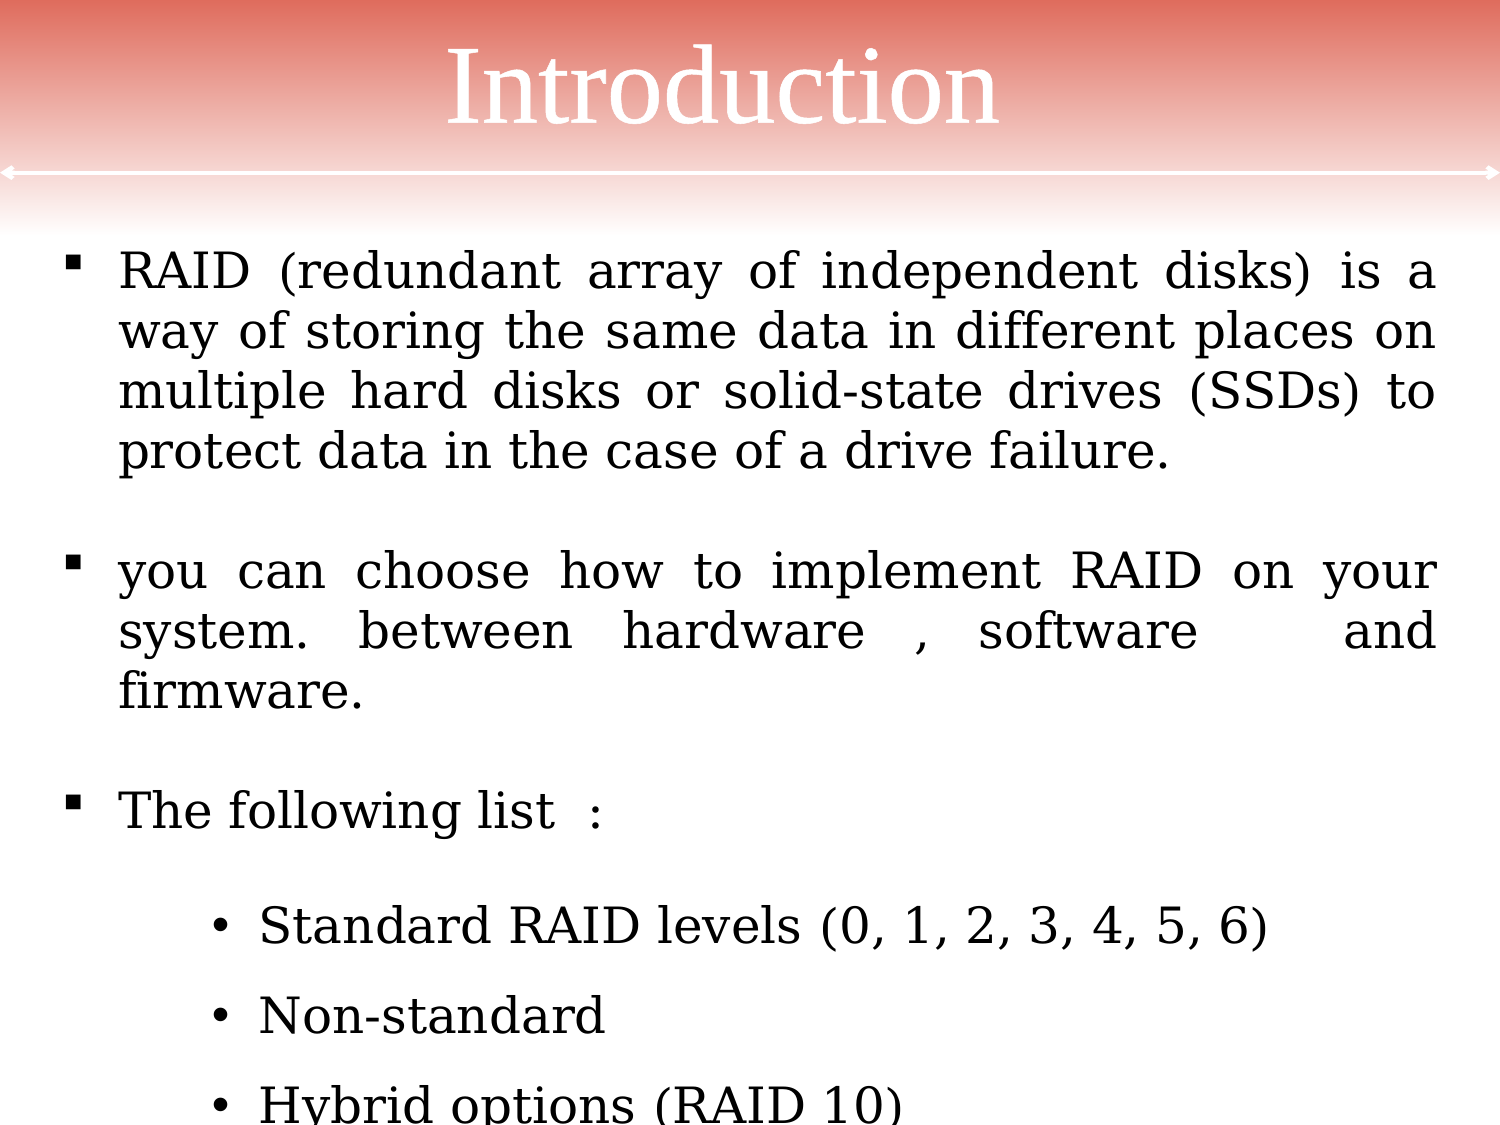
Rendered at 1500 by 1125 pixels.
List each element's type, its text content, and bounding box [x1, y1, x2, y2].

text_box RAID (redundant array of independent disks) is a way of storing the same data in different places on multiple hard disks or solid-state drives (SSDs) to protect data in the case of a drive failure. you can choose how to implement RAID on your system. between hardware , software and firmware. The following list : Standard RAID levels (0, 1, 2, 3, 4, 5, 6) Non-standard Hybrid options (RAID 10) [47, 231, 1453, 1125]
text_box Introduction [364, 2, 1109, 153]
